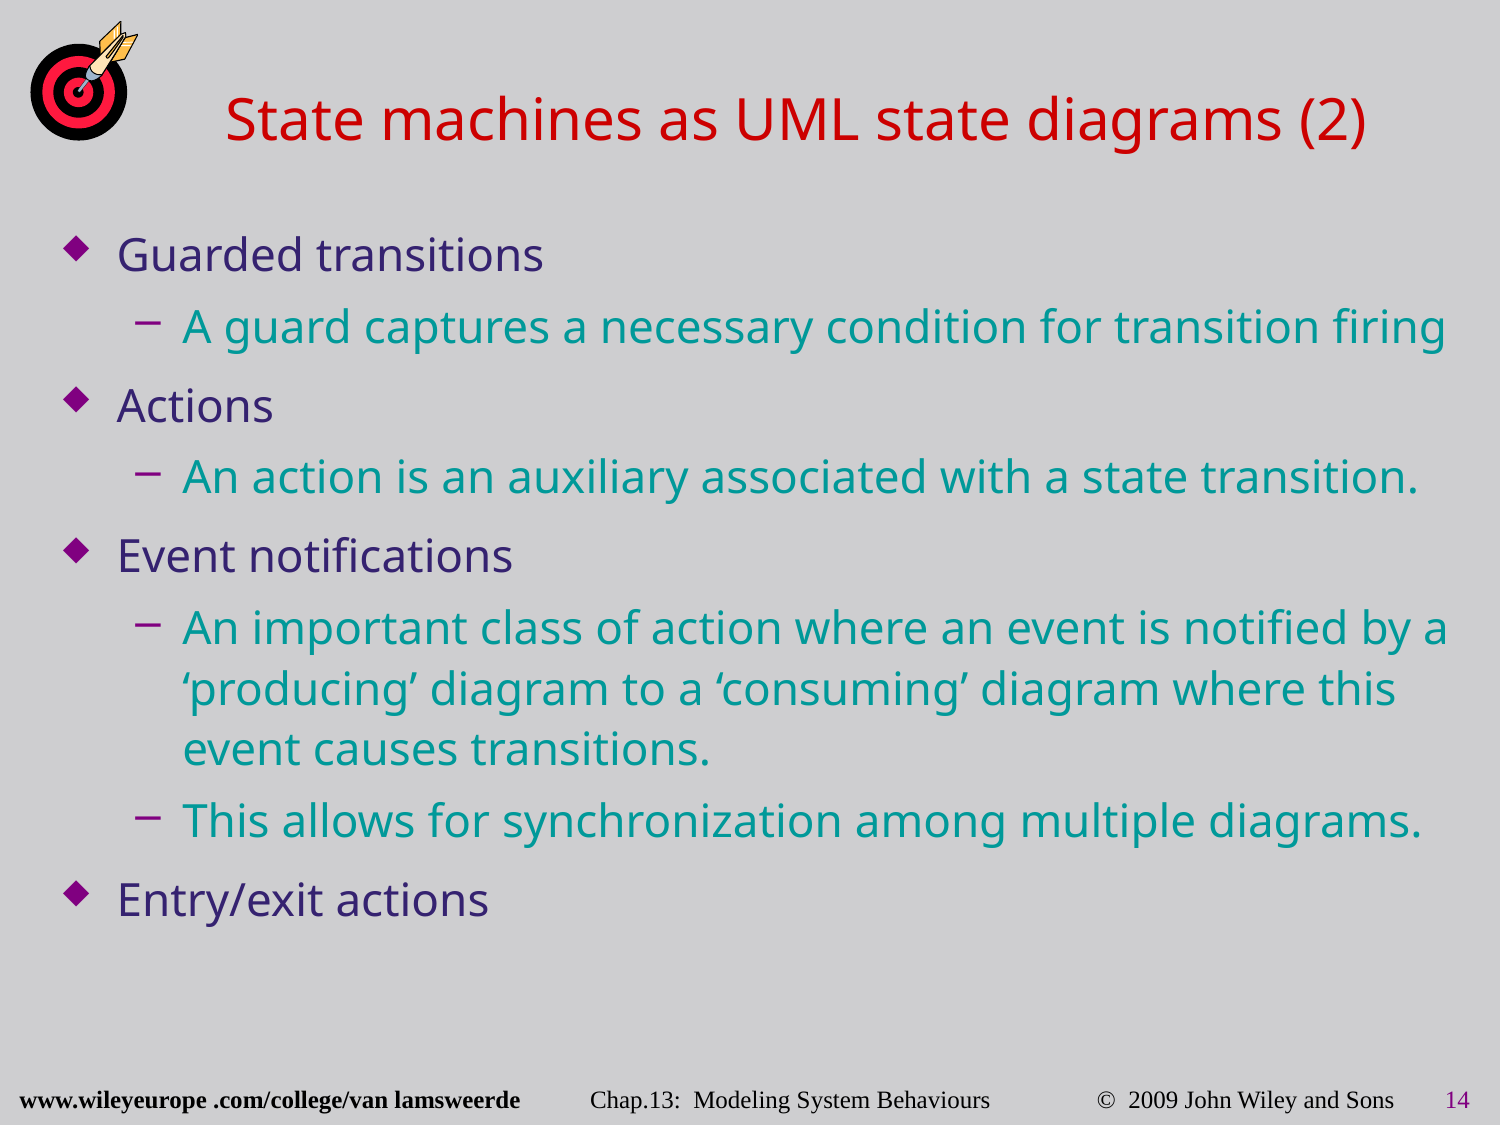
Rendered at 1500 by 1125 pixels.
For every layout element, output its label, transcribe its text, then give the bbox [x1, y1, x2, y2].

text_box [30, 20, 139, 141]
list Guarded transitions A guard captures a necessary condition for transition firing Actions An action is an auxiliary associated with a state transition. Event notifications An important class of action where an event is notified by a ‘producing’ diagram to a ‘consuming’ diagram where this event causes transitions. This allows for synchronization among multiple diagrams. Entry/exit actions [36, 212, 1474, 1030]
title State machines as UML state diagrams (2) [123, 51, 1471, 177]
